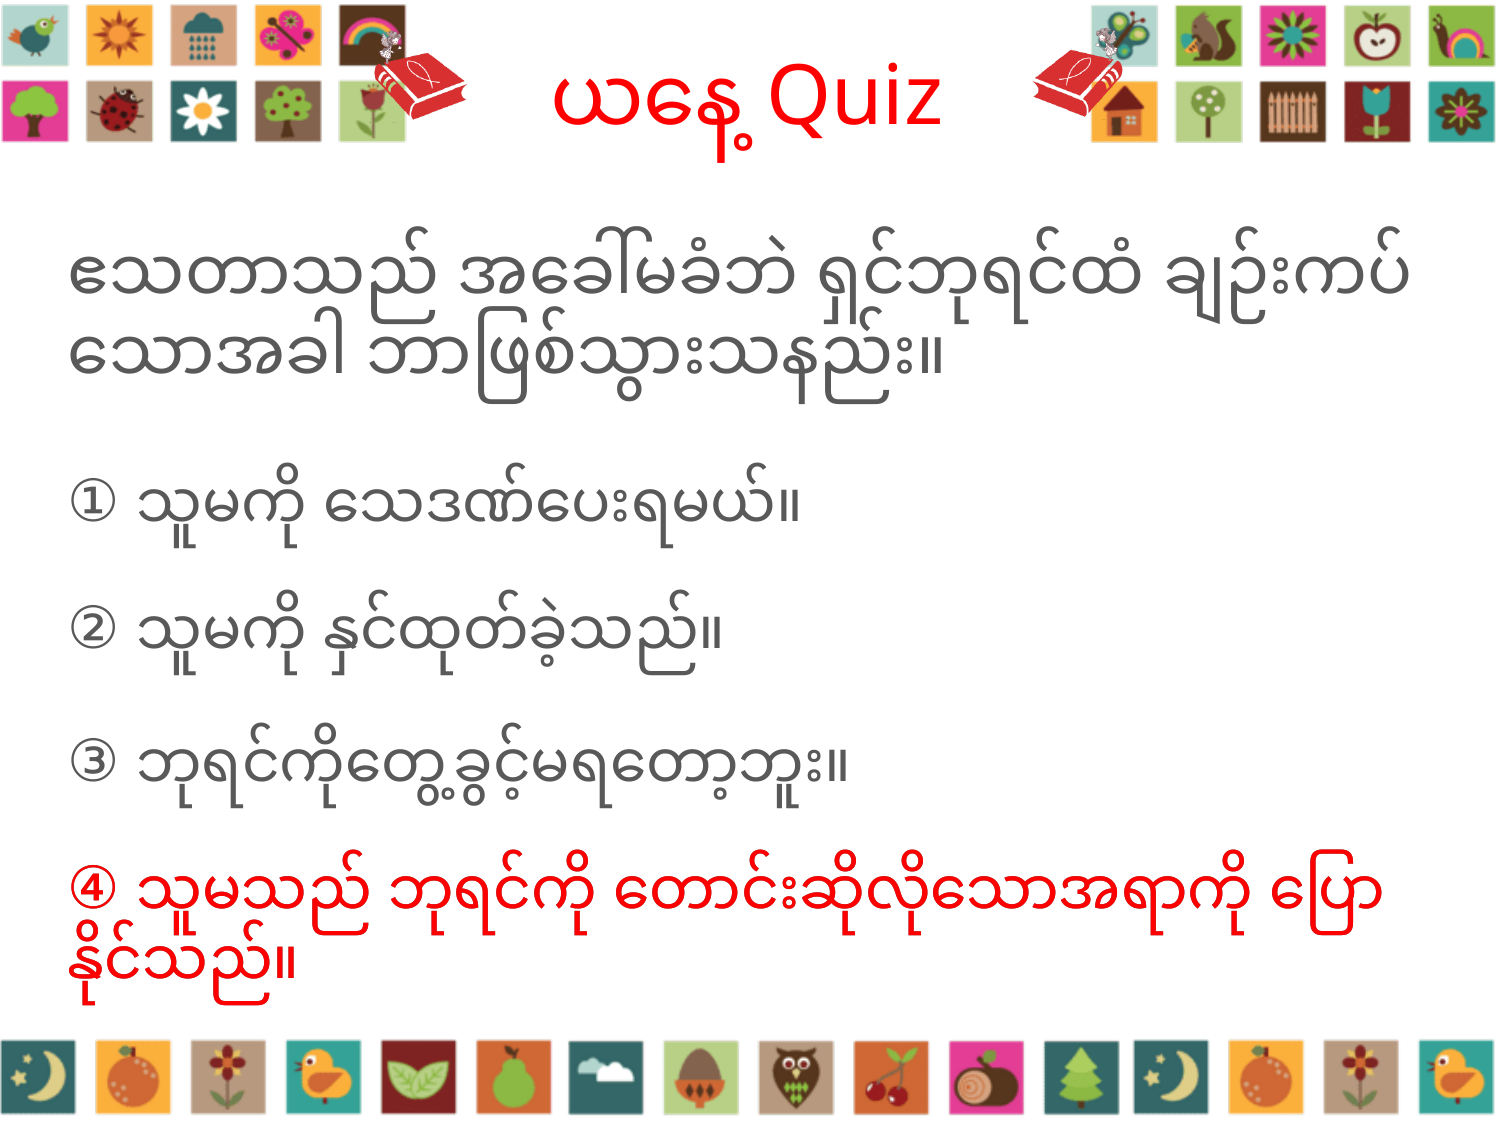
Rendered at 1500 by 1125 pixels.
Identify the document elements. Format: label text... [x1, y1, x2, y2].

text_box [0, 1028, 1500, 1118]
picture [0, 3, 499, 150]
text_box ④ သူမသည် ဘုရင်ကို တောင်းဆိုလိုသောအရာကို ပြောနိုင်သည်။ [53, 842, 1483, 998]
text_box ① သူမကို သေဒဏ်ပေးရမယ်။ [53, 456, 1436, 541]
text_box ဧသတာသည် အခေါ်မခံဘဲ ရှင်ဘုရင်ထံ ချဉ်းကပ်သောအခါ ဘာဖြစ်သွားသနည်း။ [53, 219, 1436, 395]
text_box ③ ဘုရင်​ကို​တွေ့ခွင့်​မရ​တော့ဘူး။ [53, 716, 1483, 801]
text_box ယနေ့ Quiz [424, 33, 1078, 149]
picture [1000, 3, 1500, 150]
text_box ② သူမကို နှင်ထုတ်ခဲ့သည်။ [53, 582, 1436, 668]
